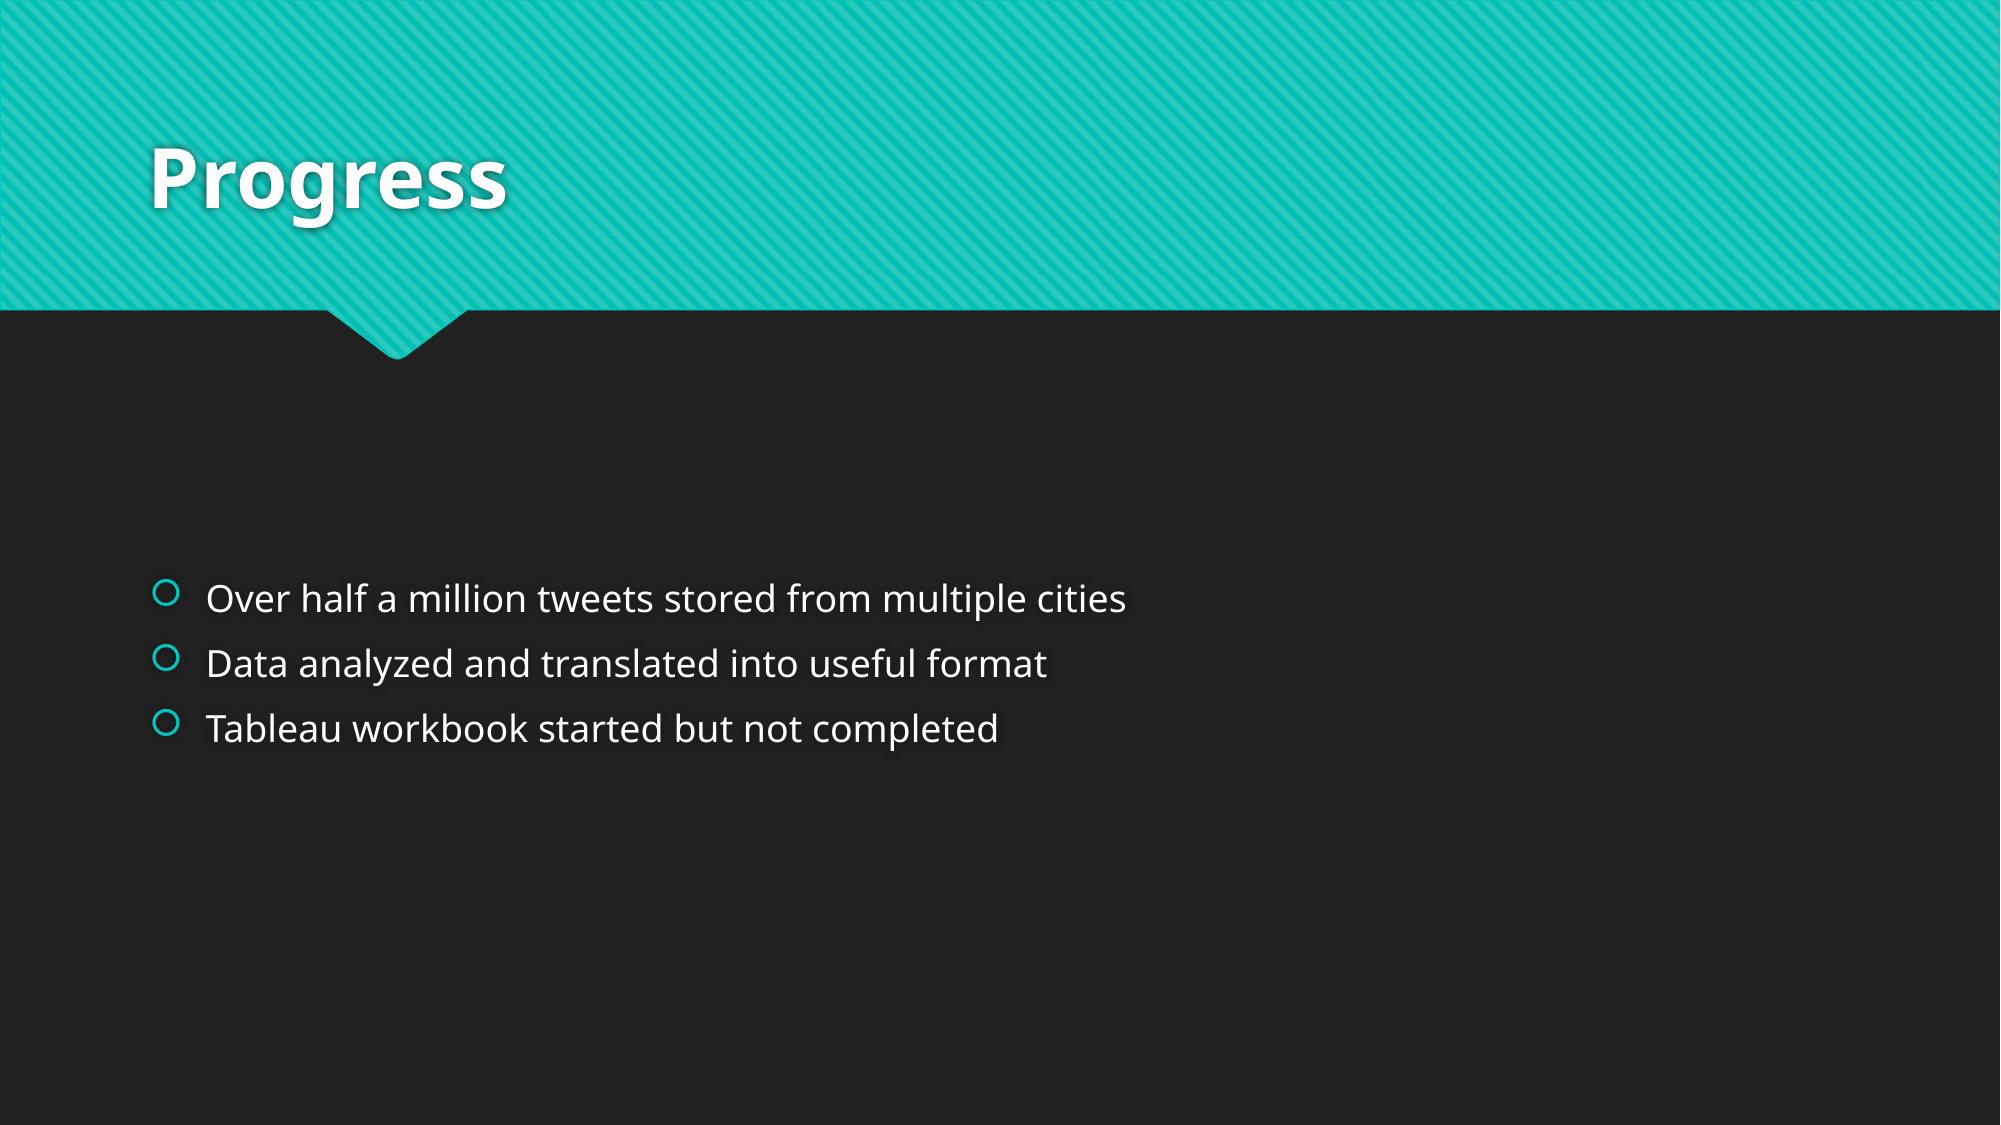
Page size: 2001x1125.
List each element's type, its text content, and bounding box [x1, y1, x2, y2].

list Over half a million tweets stored from multiple cities Data analyzed and translated into useful format Tableau workbook started but not completed [134, 364, 1866, 962]
title Progress [132, 73, 1868, 233]
